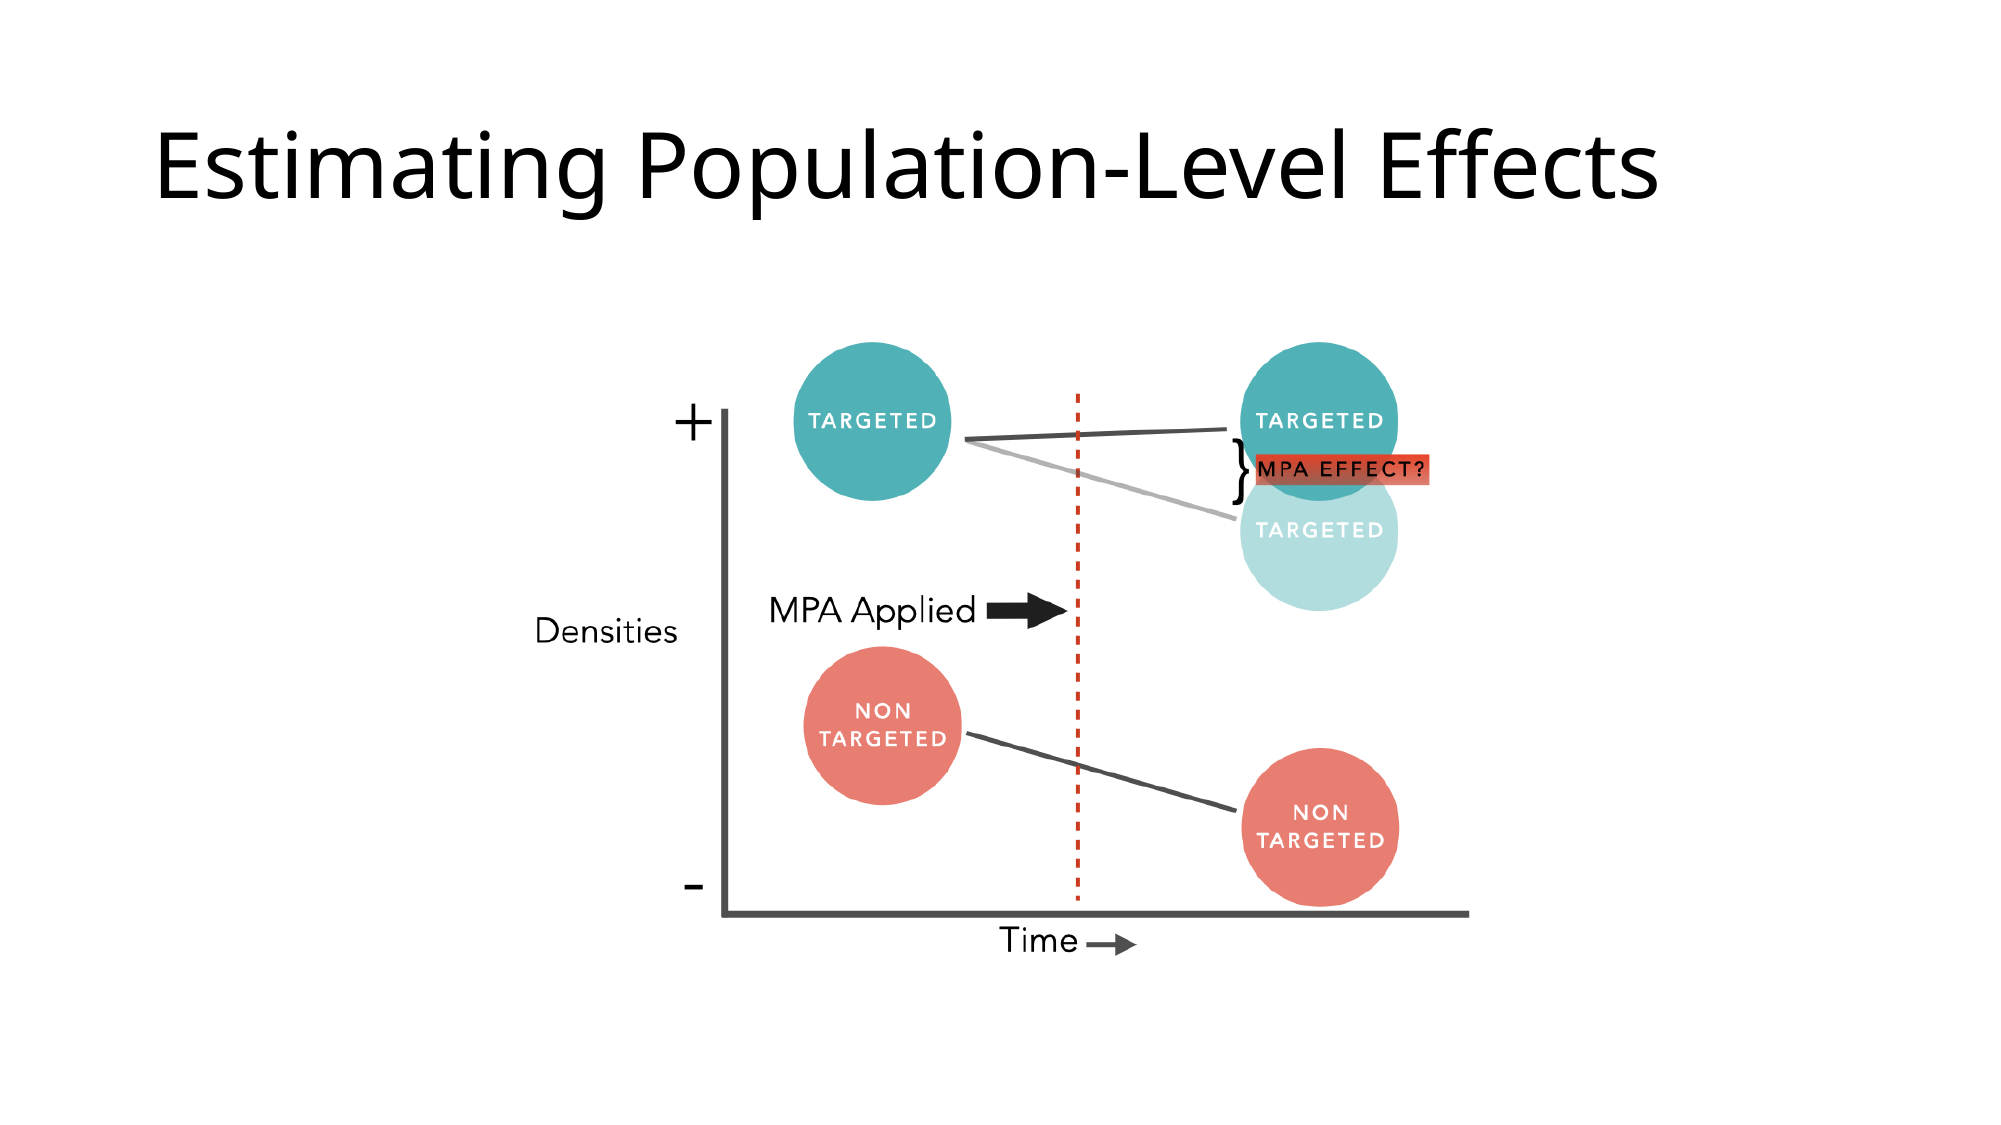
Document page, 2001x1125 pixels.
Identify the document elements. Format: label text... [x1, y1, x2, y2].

title Estimating Population-Level Effects [137, 59, 1863, 278]
picture [524, 297, 1475, 1011]
